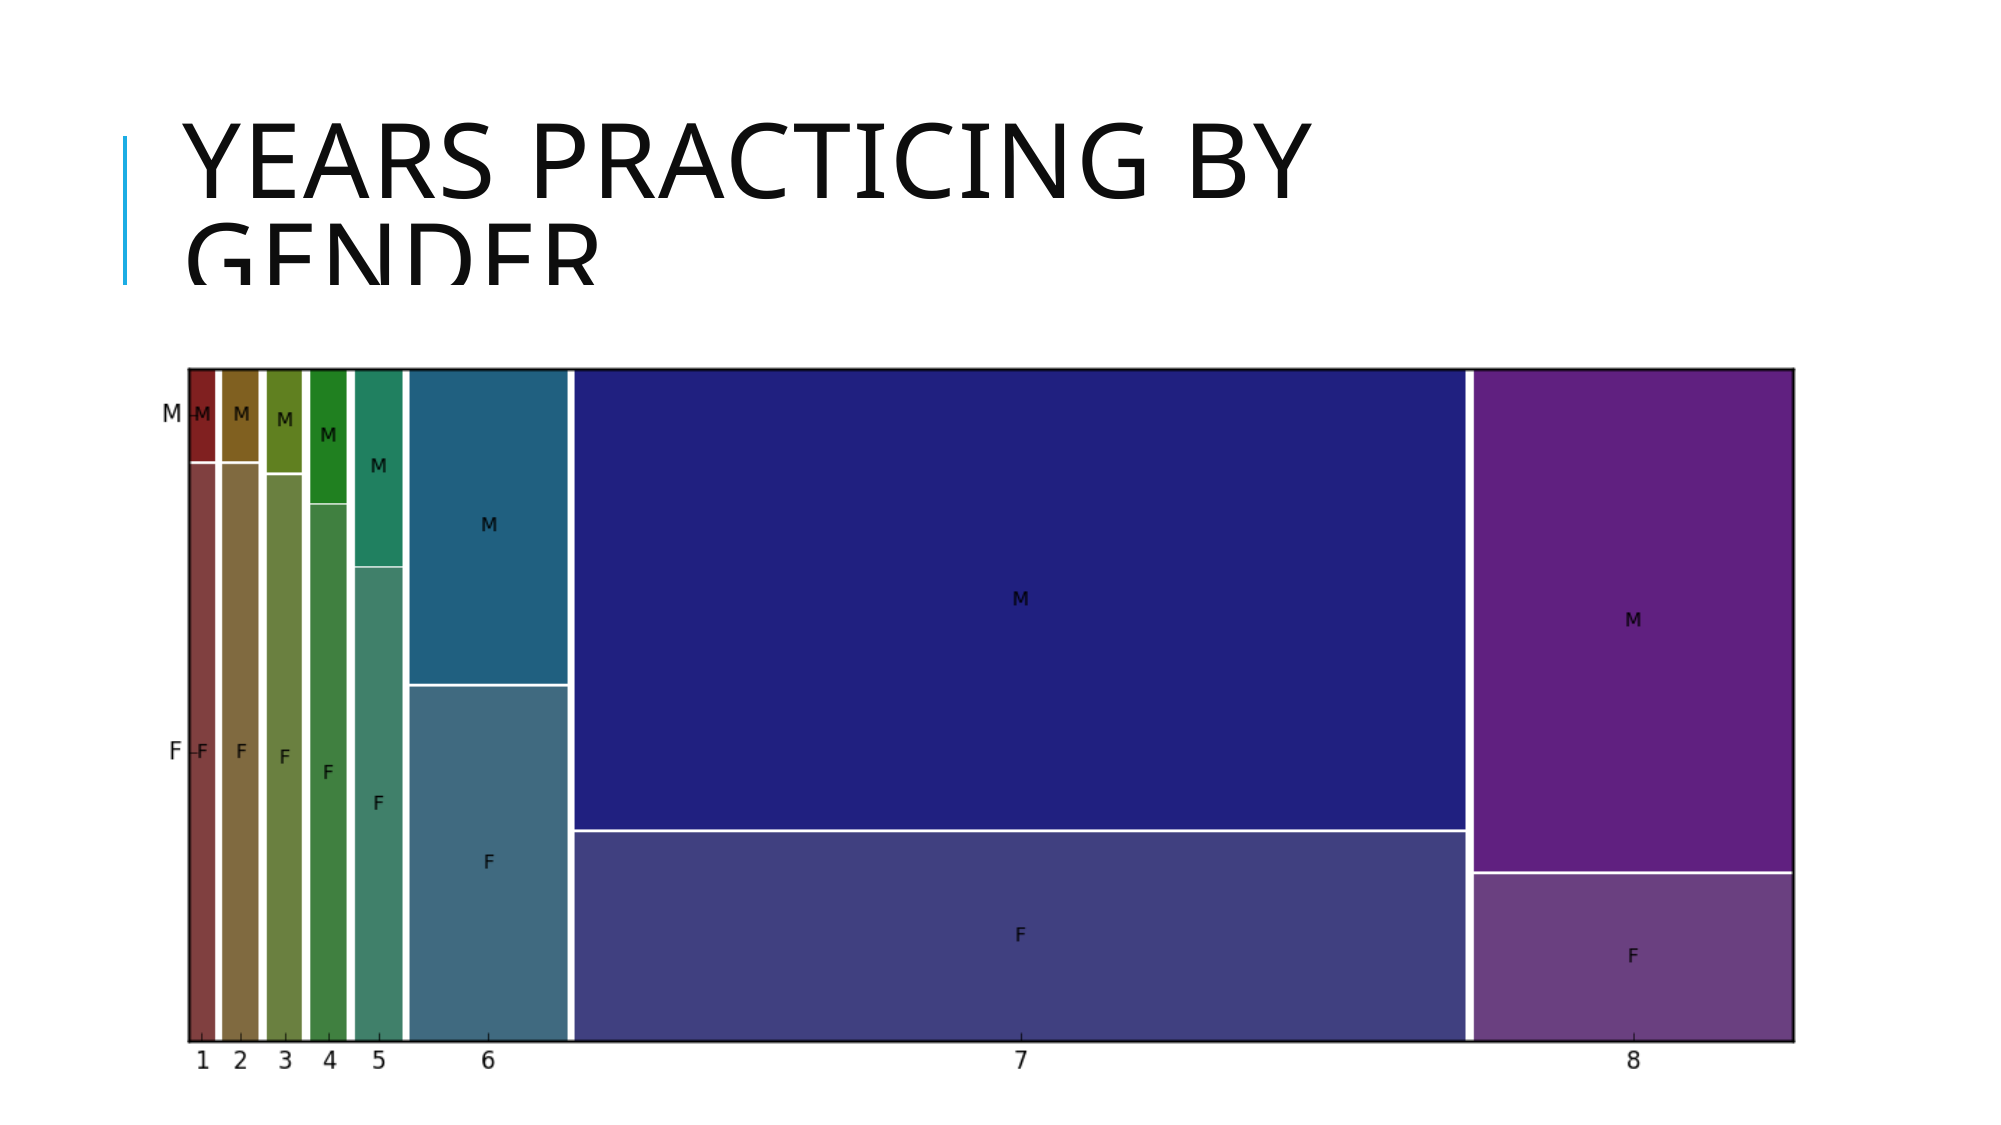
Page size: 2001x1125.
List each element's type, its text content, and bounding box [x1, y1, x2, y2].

title Years practicing by gender [168, 96, 1763, 279]
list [0, 285, 2000, 1125]
